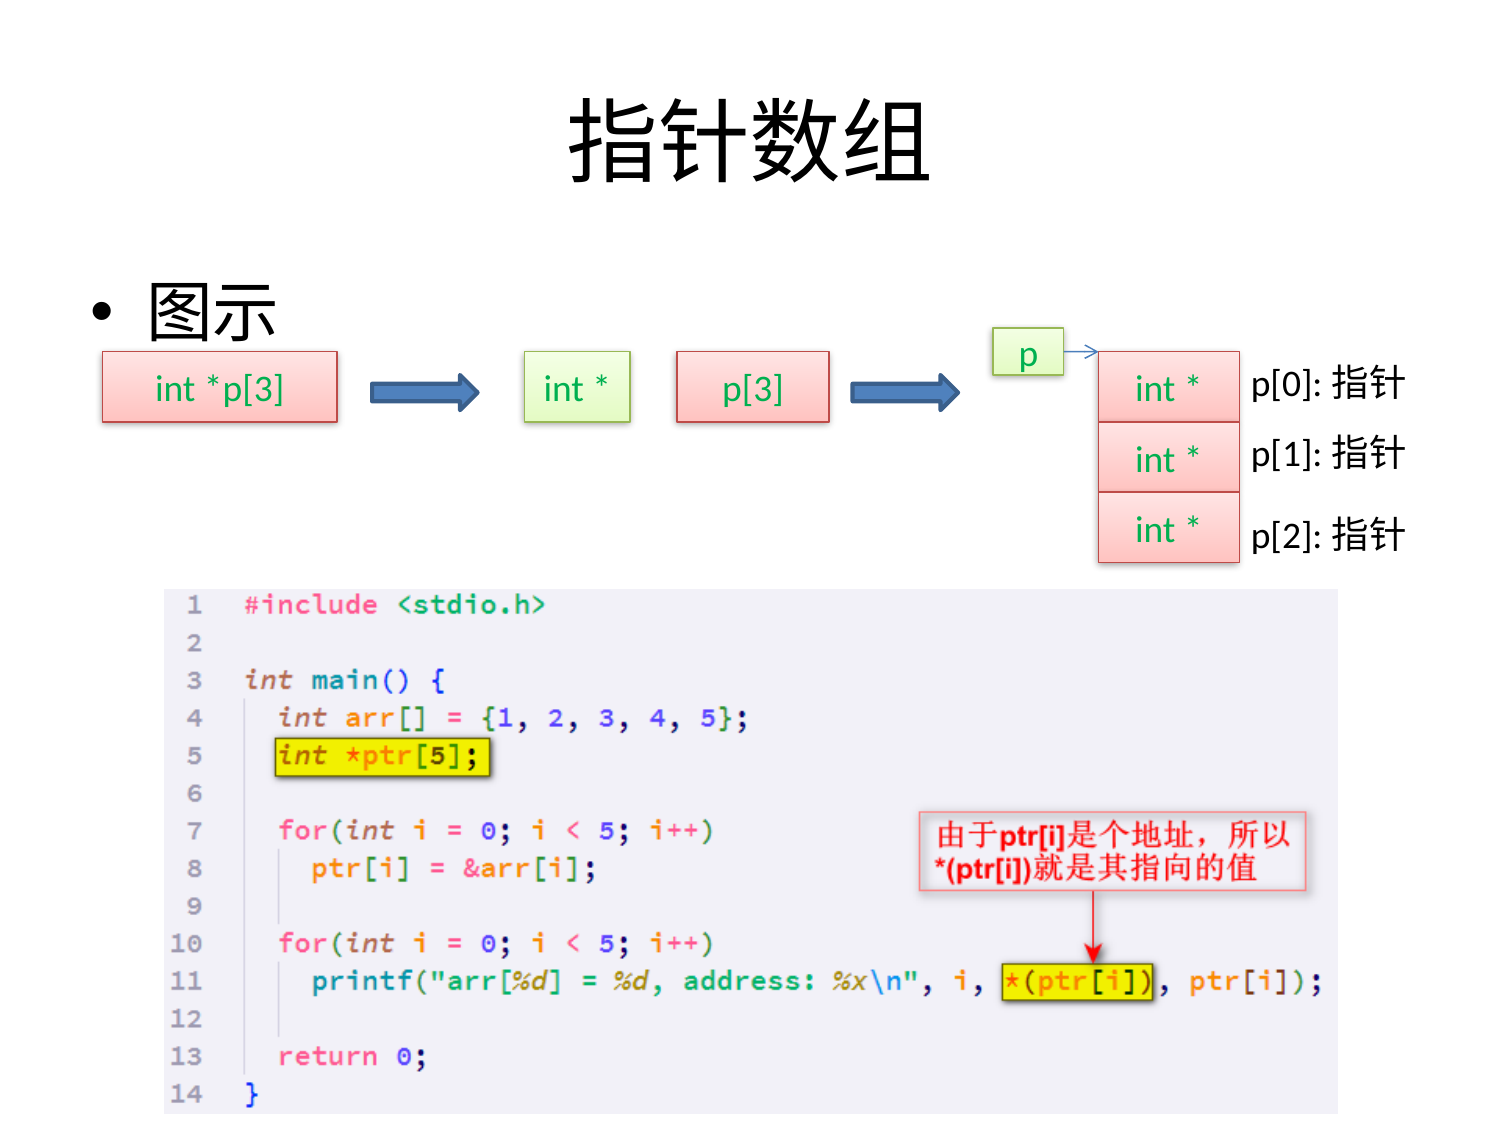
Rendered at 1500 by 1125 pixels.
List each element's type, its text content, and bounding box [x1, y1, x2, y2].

text_box int *p[3] [102, 351, 338, 423]
text_box [850, 373, 961, 413]
title 指针数组 [75, 45, 1425, 233]
text_box [370, 373, 480, 413]
list 图示 [75, 262, 1425, 1005]
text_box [524, 351, 830, 423]
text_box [992, 327, 1419, 565]
picture [163, 589, 1338, 1114]
